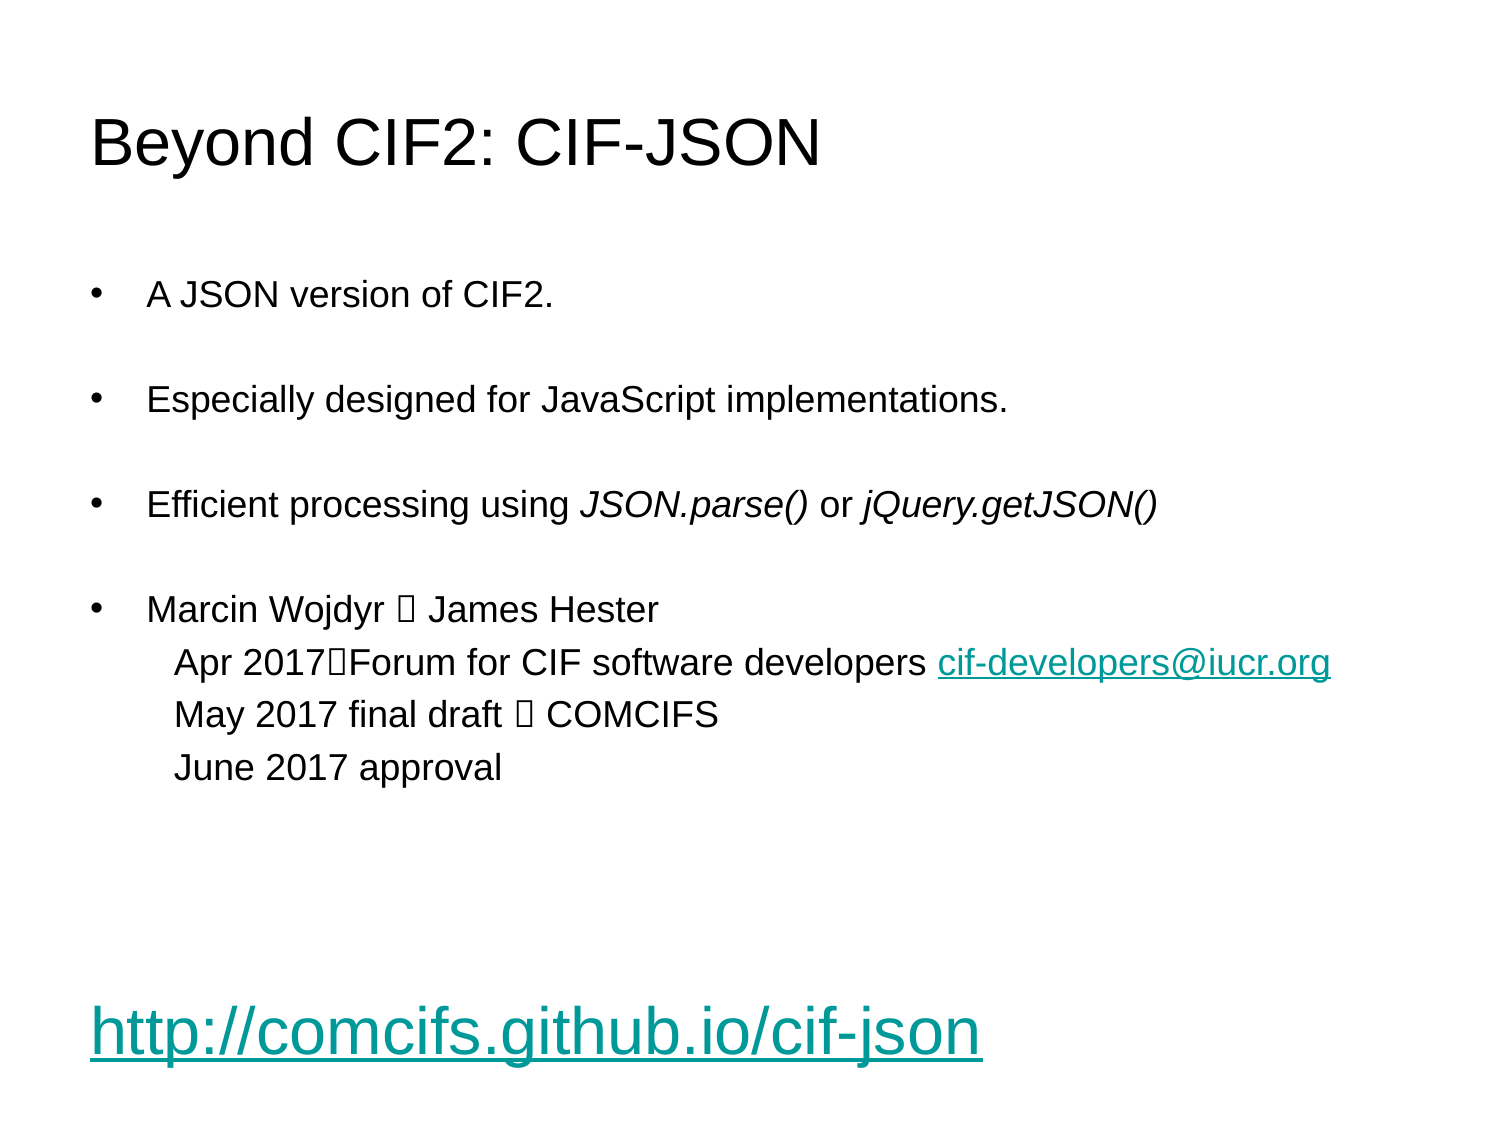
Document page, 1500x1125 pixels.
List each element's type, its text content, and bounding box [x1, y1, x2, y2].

list A JSON version of CIF2. Especially designed for JavaScript implementations. Efficient processing using JSON.parse() or jQuery.getJSON() Marcin Wojdyr  James Hester Apr 2017Forum for CIF software developers cif-developers@iucr.org May 2017 final draft  COMCIFS June 2017 approval http://comcifs.github.io/cif-json [75, 262, 1463, 888]
title Beyond CIF2: CIF-JSON [75, 45, 1425, 233]
